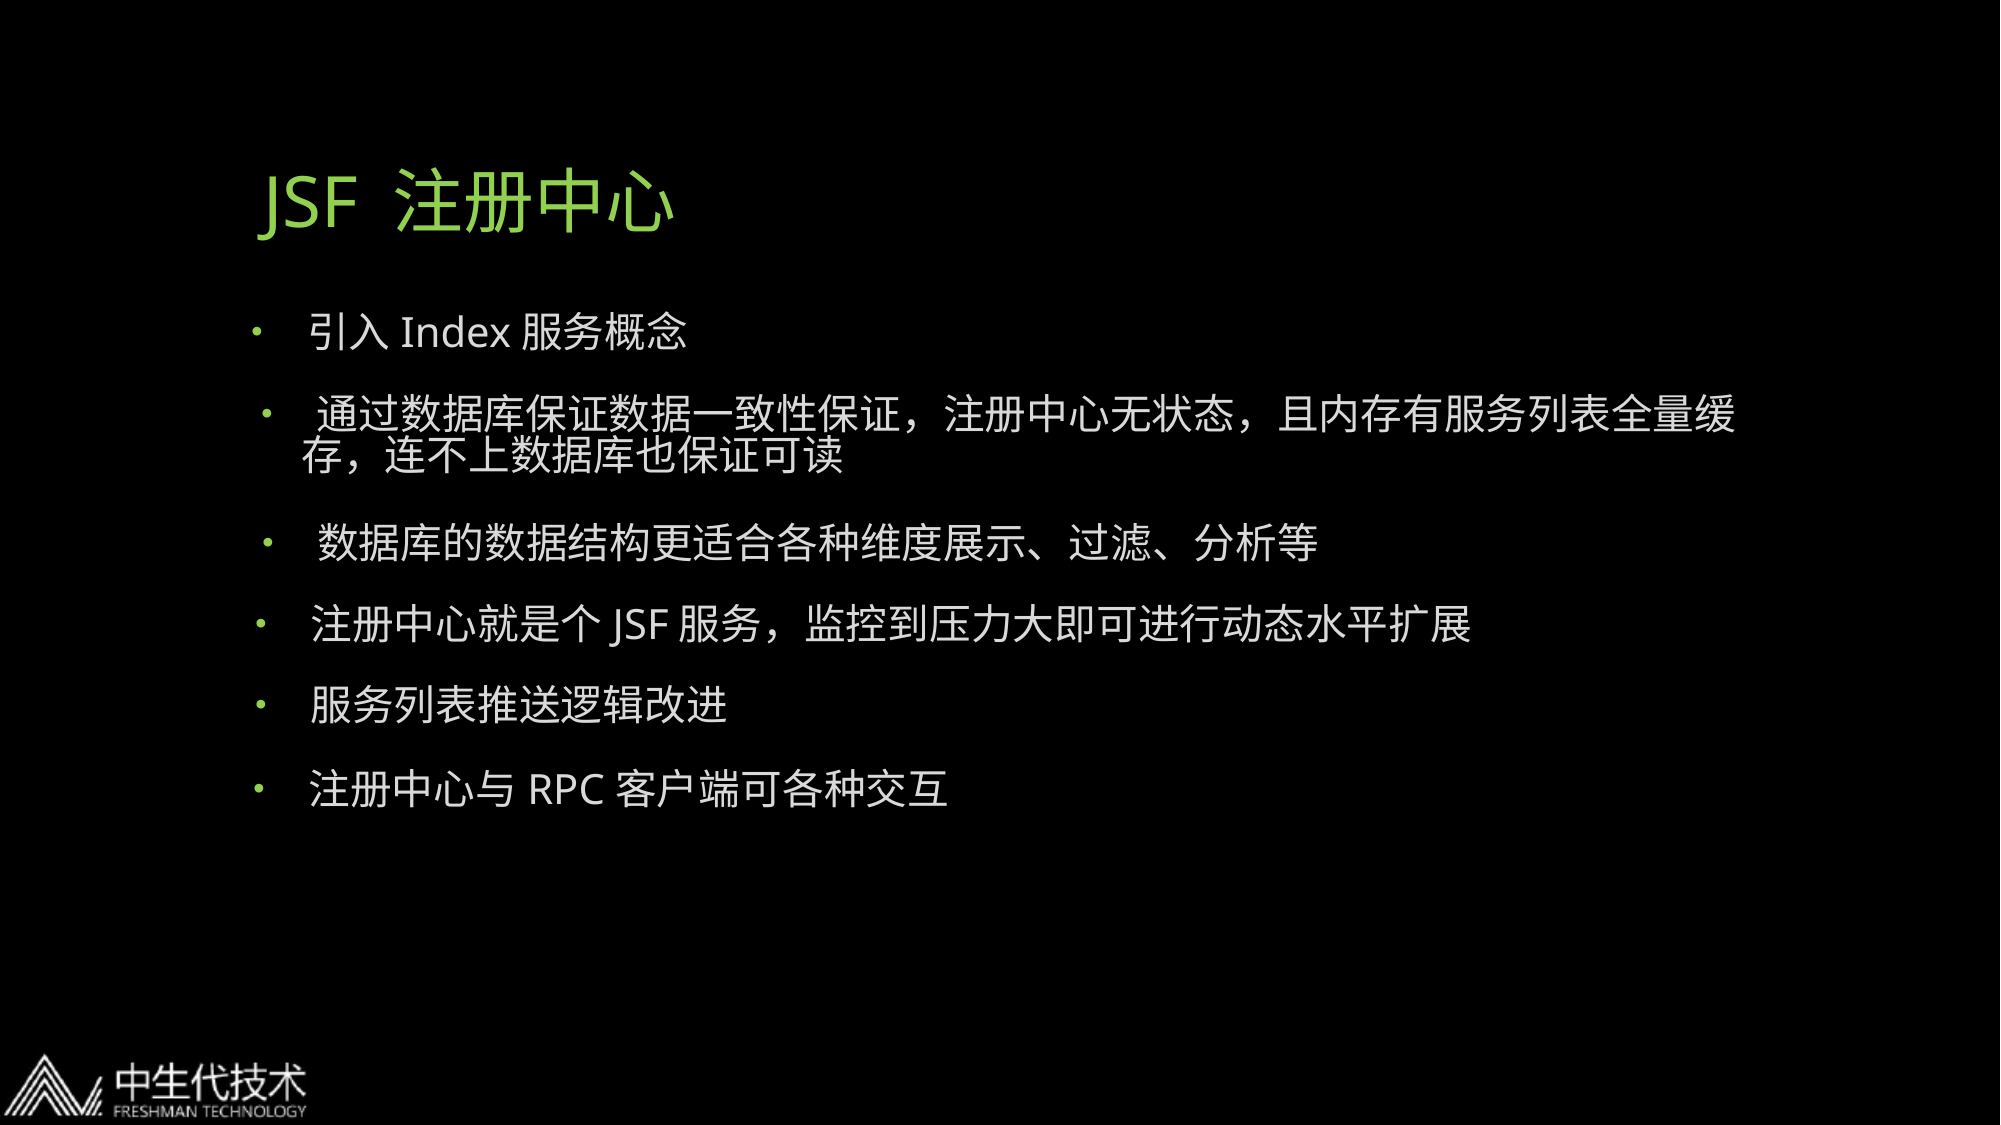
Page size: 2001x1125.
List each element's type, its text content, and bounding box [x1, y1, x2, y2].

text_box [0, 939, 2000, 1125]
text_box • 注册中心与RPC客户端可各种交互 [238, 756, 950, 820]
text_box • 引入Index服务概念 [236, 299, 688, 364]
text_box [0, 0, 2000, 502]
picture [0, 1035, 317, 1125]
text_box 存，连不上数据库也保证可读 [301, 427, 845, 487]
text_box • 通过数据库保证数据一致性保证，注册中心无状态，且内存有服务列表全量缓 [246, 381, 1737, 445]
text_box [0, 502, 2000, 939]
text_box JSF 注册中心 [263, 152, 676, 249]
text_box • 数据库的数据结构更适合各种维度展示、过滤、分析等 [247, 510, 1320, 574]
text_box • 注册中心就是个JSF服务，监控到压力大即可进行动态水平扩展 • 服务列表推送逻辑改进 [240, 591, 1473, 737]
